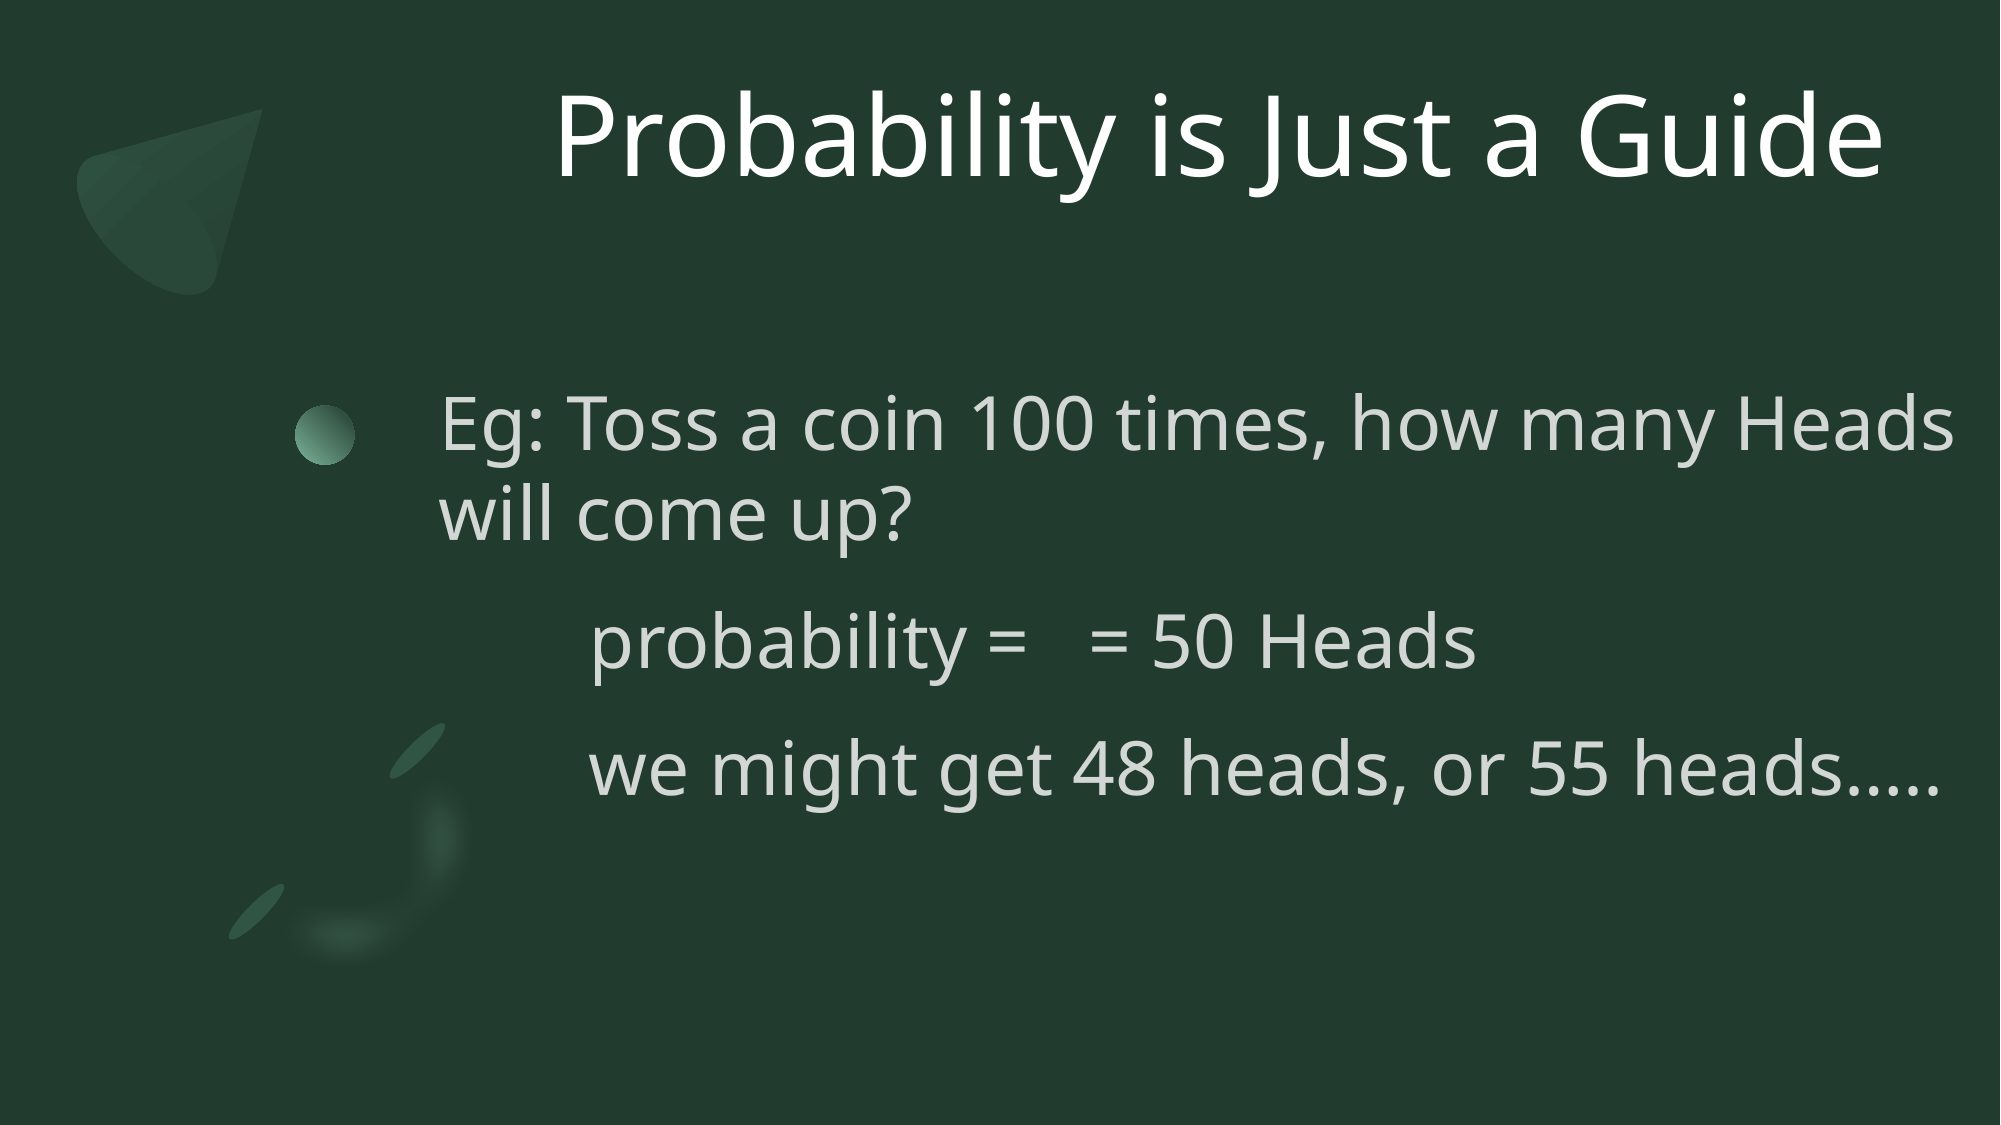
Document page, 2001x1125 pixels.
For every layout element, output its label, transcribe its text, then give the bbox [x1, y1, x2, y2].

title Probability is Just a Guide [551, 63, 1910, 314]
